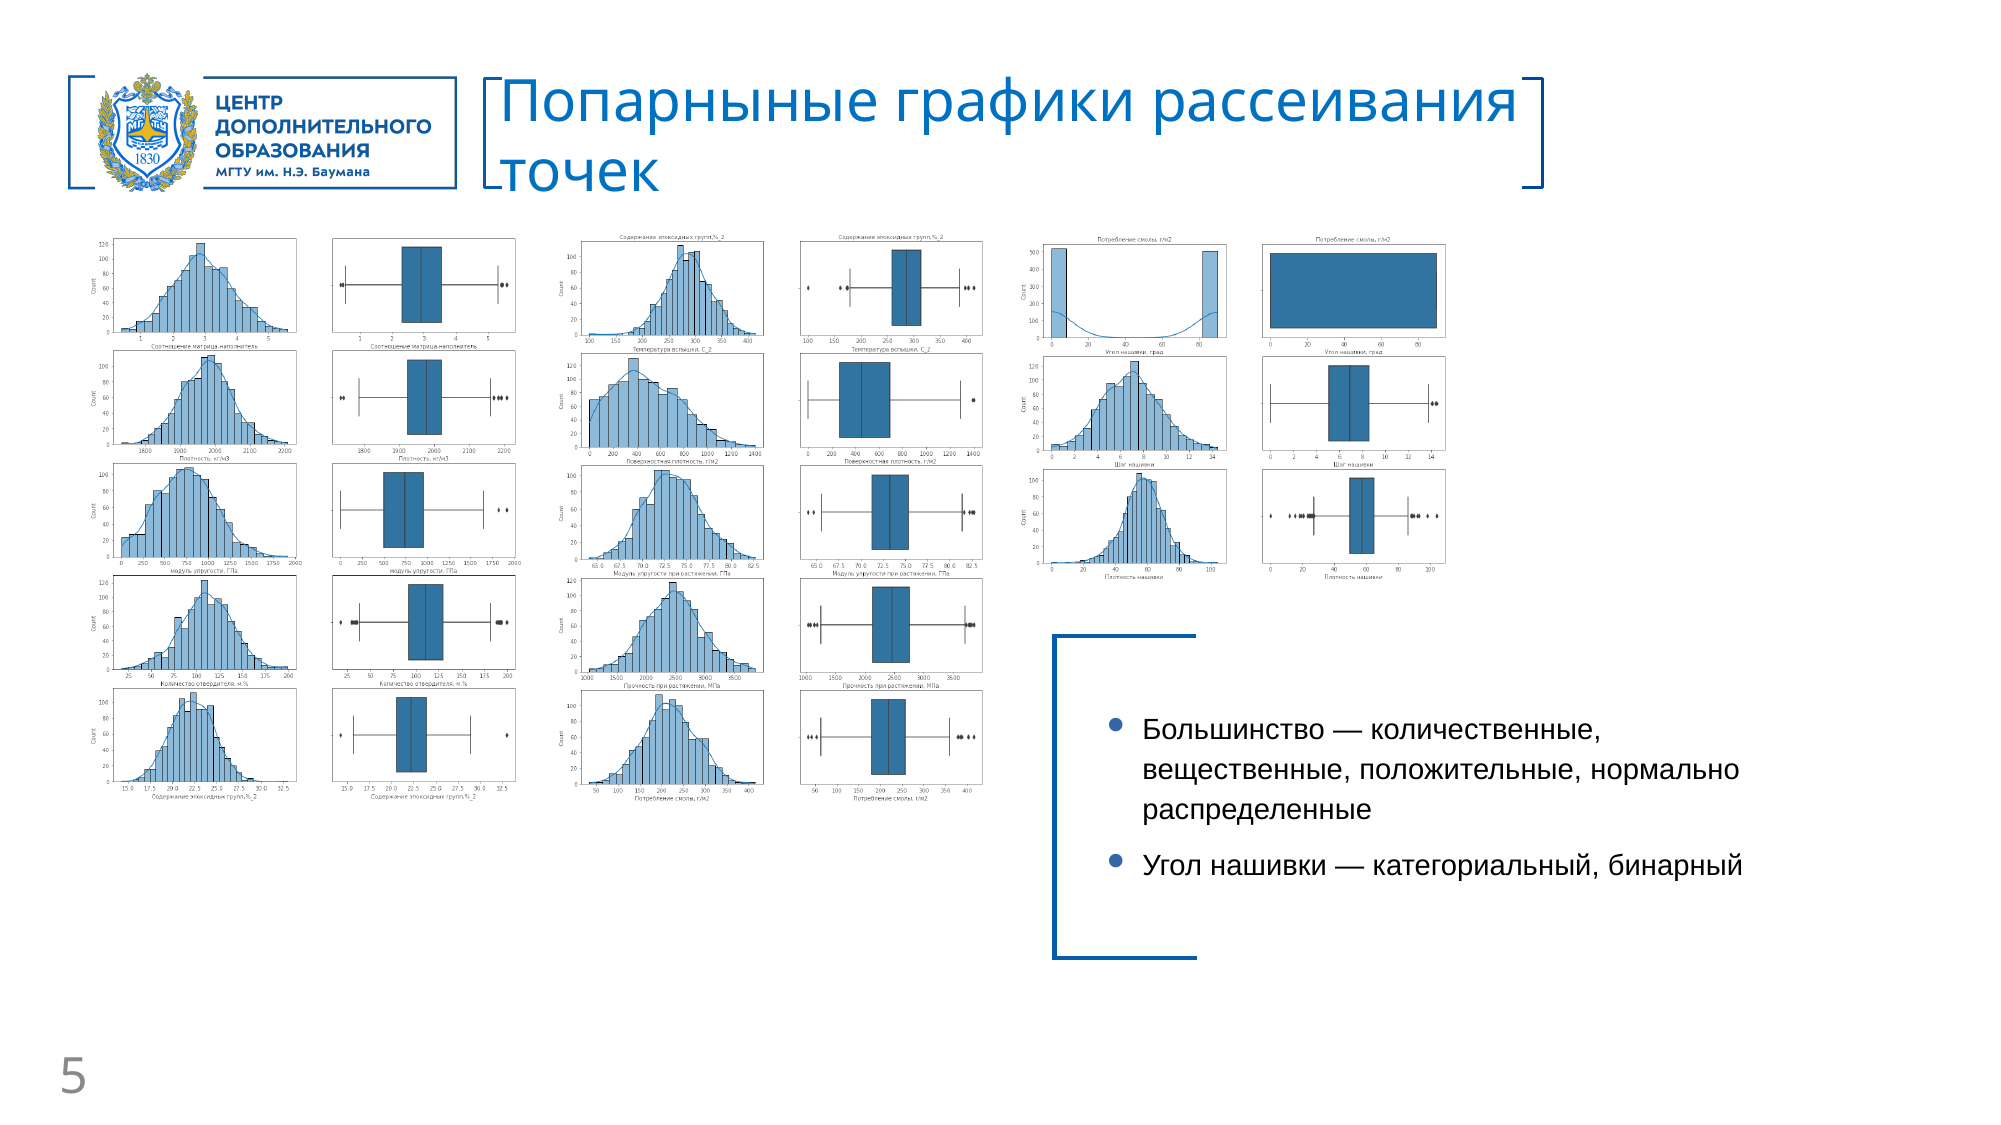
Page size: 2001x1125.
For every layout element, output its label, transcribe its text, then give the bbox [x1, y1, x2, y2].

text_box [484, 78, 1543, 188]
picture [68, 73, 457, 192]
picture [69, 223, 1468, 809]
slide_number 5 [44, 1055, 139, 1101]
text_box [1051, 634, 1197, 961]
list Большинство — количественные, вещественные, положительные, нормально распределенные Угол нашивки — категориальный, бинарный [1202, 699, 1764, 911]
